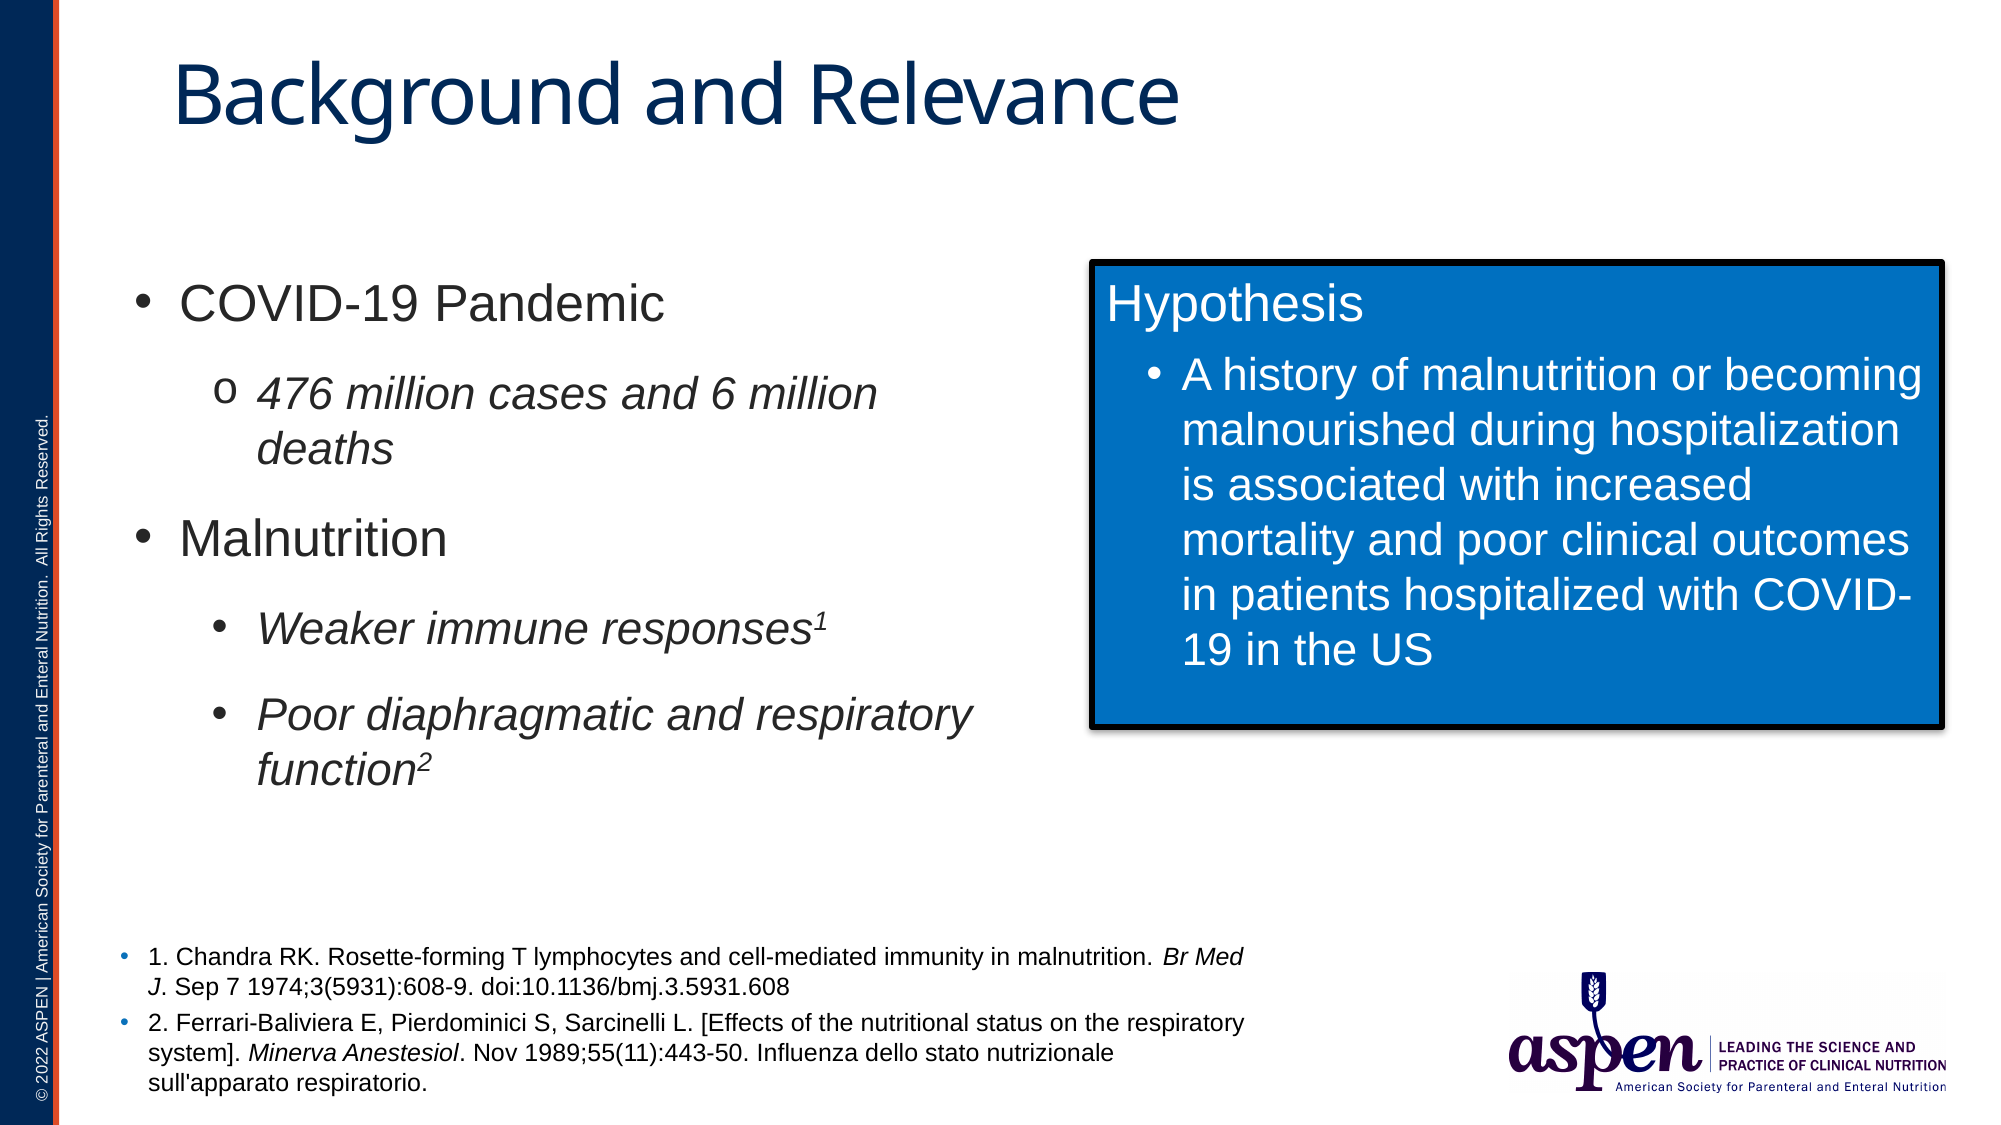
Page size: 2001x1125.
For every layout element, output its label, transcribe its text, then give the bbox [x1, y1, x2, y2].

text_box Hypothesis A history of malnutrition or becoming malnourished during hospitalization is associated with increased mortality and poor clinical outcomes in patients hospitalized with COVID-19 in the US [1089, 259, 1945, 730]
title Background and Relevance [156, 45, 1825, 263]
text_box COVID-19 Pandemic 476 million cases and 6 million deaths Malnutrition Weaker immune responses1 Poor diaphragmatic and respiratory function2 [119, 262, 1016, 817]
picture [1509, 972, 1946, 1093]
text_box 1. Chandra RK. Rosette-forming T lymphocytes and cell-mediated immunity in malnutrition. Br Med J. Sep 7 1974;3(5931):608-9. doi:10.1136/bmj.3.5931.608 2. Ferrari-Baliviera E, Pierdominici S, Sarcinelli L. [Effects of the nutritional status on the respiratory system]. Minerva Anestesiol. Nov 1989;55(11):443-50. Influenza dello stato nutrizionale sull'apparato respiratorio. [120, 1011, 1263, 1097]
